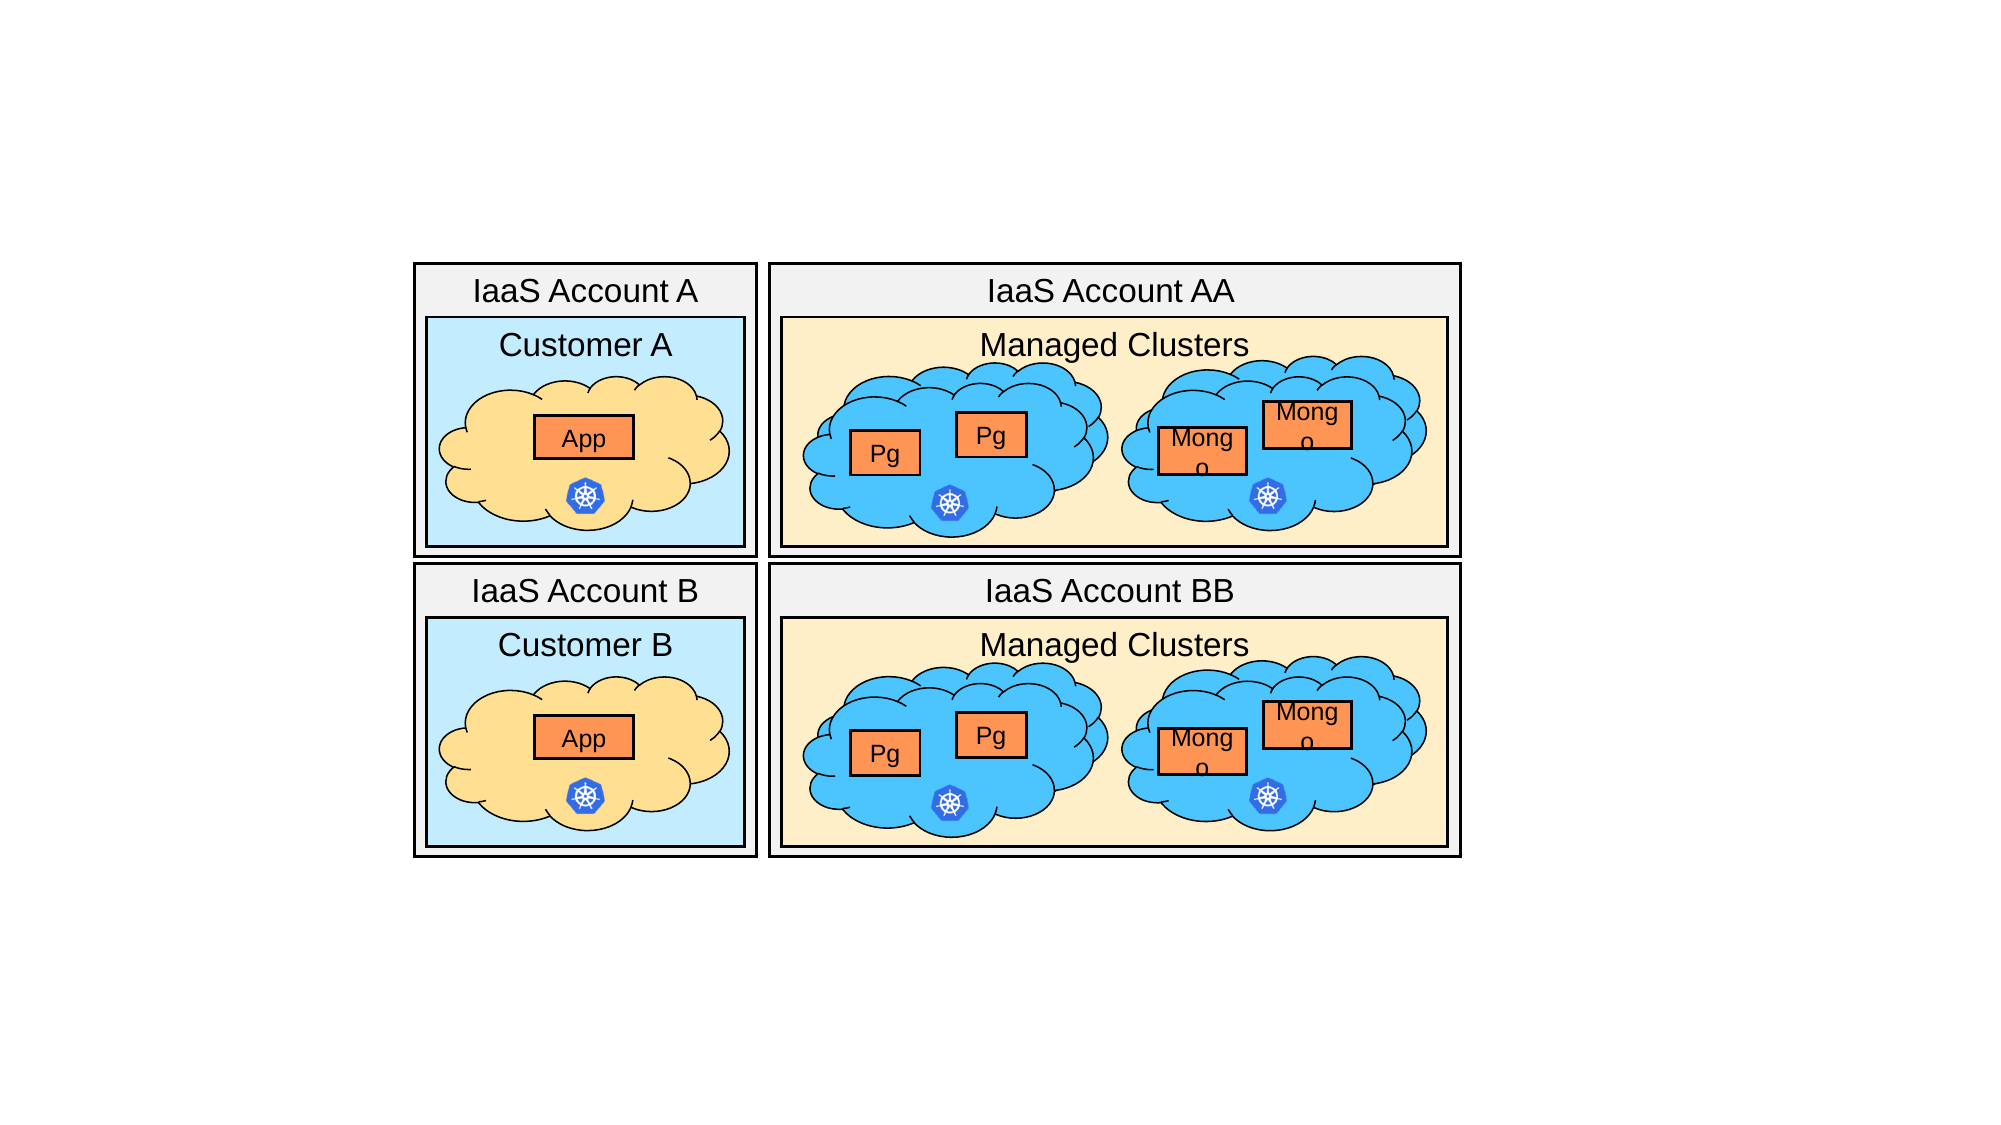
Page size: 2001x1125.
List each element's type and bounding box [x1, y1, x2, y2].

text_box [413, 263, 1461, 857]
